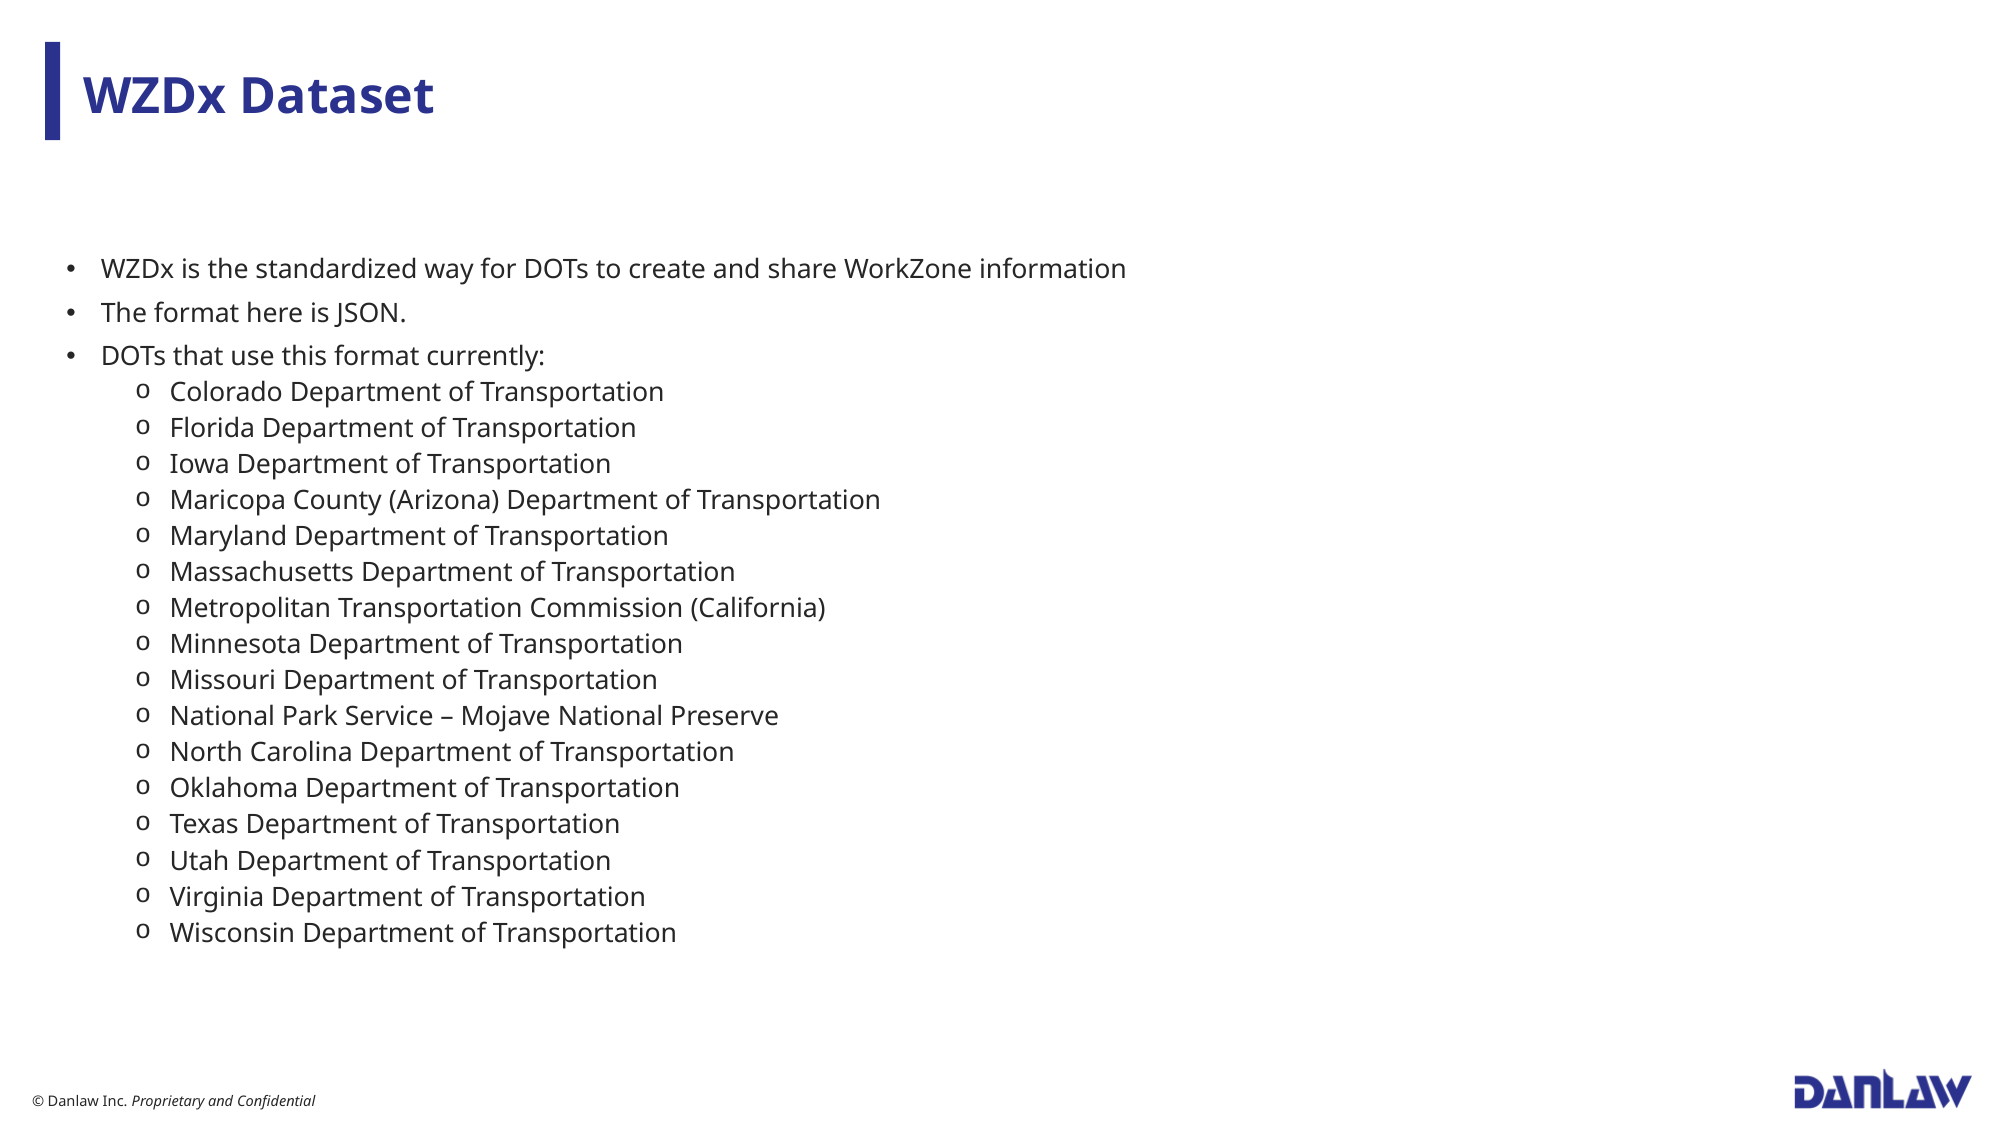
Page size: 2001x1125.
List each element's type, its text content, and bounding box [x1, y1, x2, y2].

picture [1793, 1067, 1973, 1110]
title WZDx Dataset [68, 41, 884, 153]
list WZDx is the standardized way for DOTs to create and share WorkZone information The format here is JSON. DOTs that use this format currently: Colorado Department of Transportation Florida Department of Transportation Iowa Department of Transportation Maricopa County (Arizona) Department of Transportation Maryland Department of Transportation Massachusetts Department of Transportation Metropolitan Transportation Commission (California) Minnesota Department of Transportation Missouri Department of Transportation National Park Service – Mojave National Preserve North Carolina Department of Transportation Oklahoma Department of Transportation Texas Department of Transportation Utah Department of Transportation Virginia Department of Transportation Wisconsin Department of Transportation [51, 248, 1943, 963]
